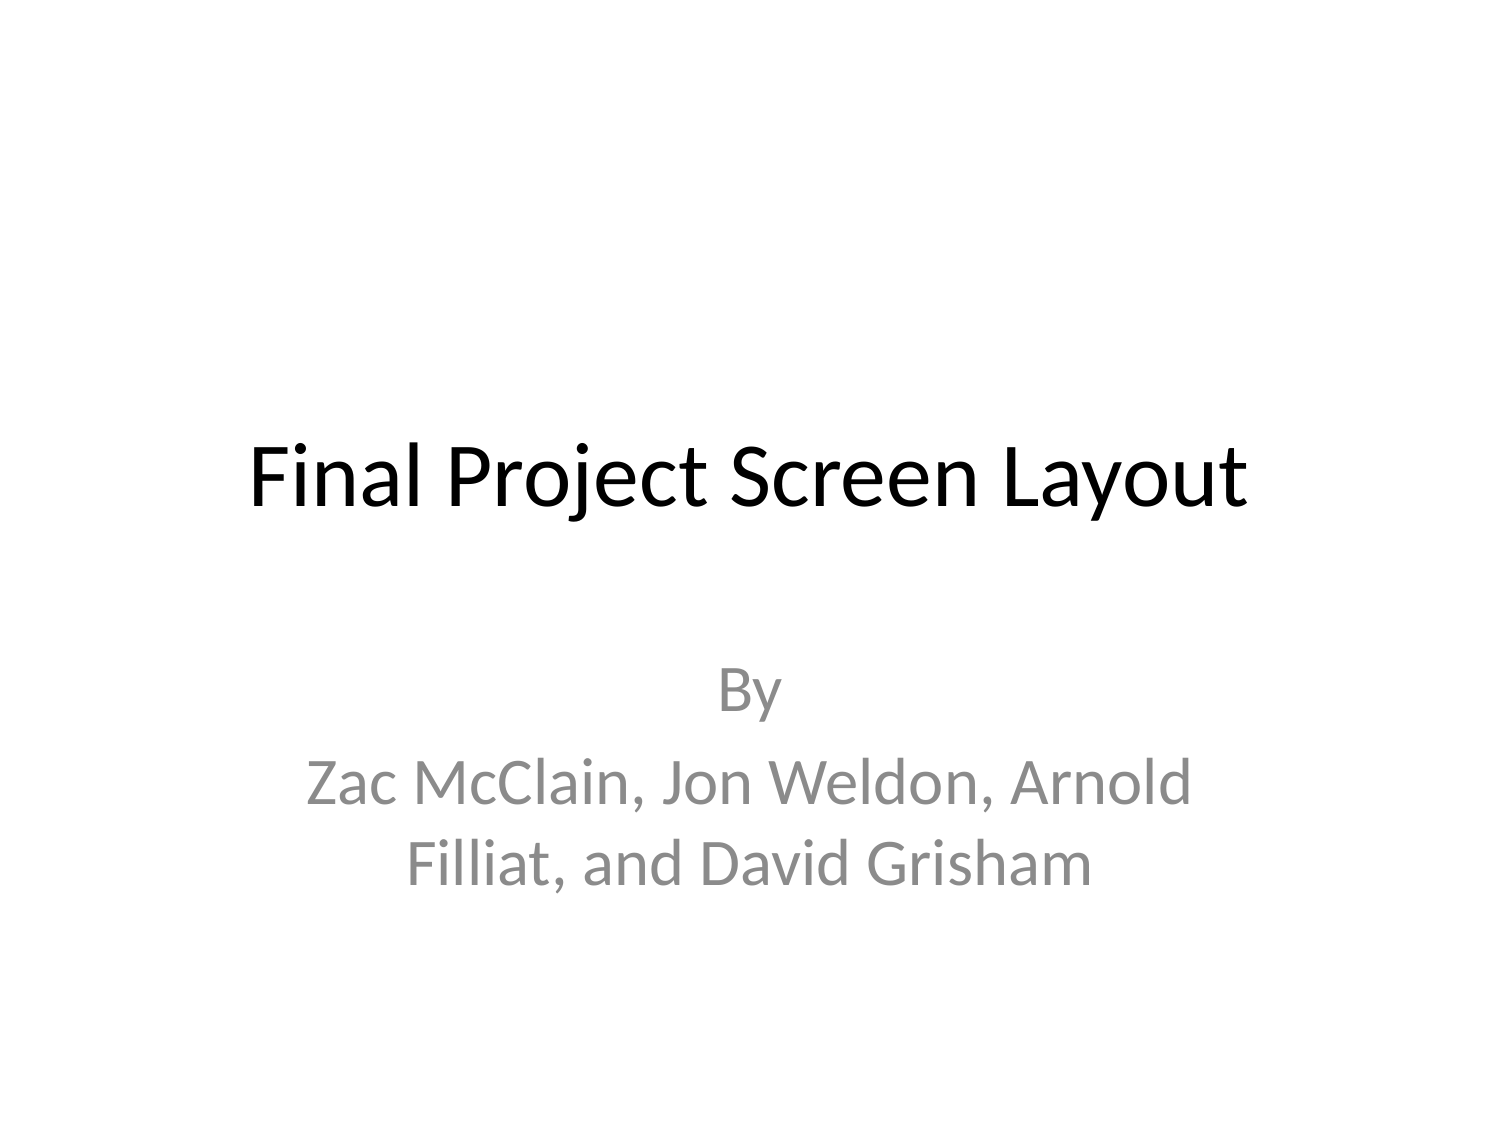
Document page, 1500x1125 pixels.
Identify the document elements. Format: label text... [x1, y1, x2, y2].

title Final Project Screen Layout [112, 349, 1388, 591]
subtitle By Zac McClain, Jon Weldon, Arnold Filliat, and David Grisham [225, 637, 1275, 925]
